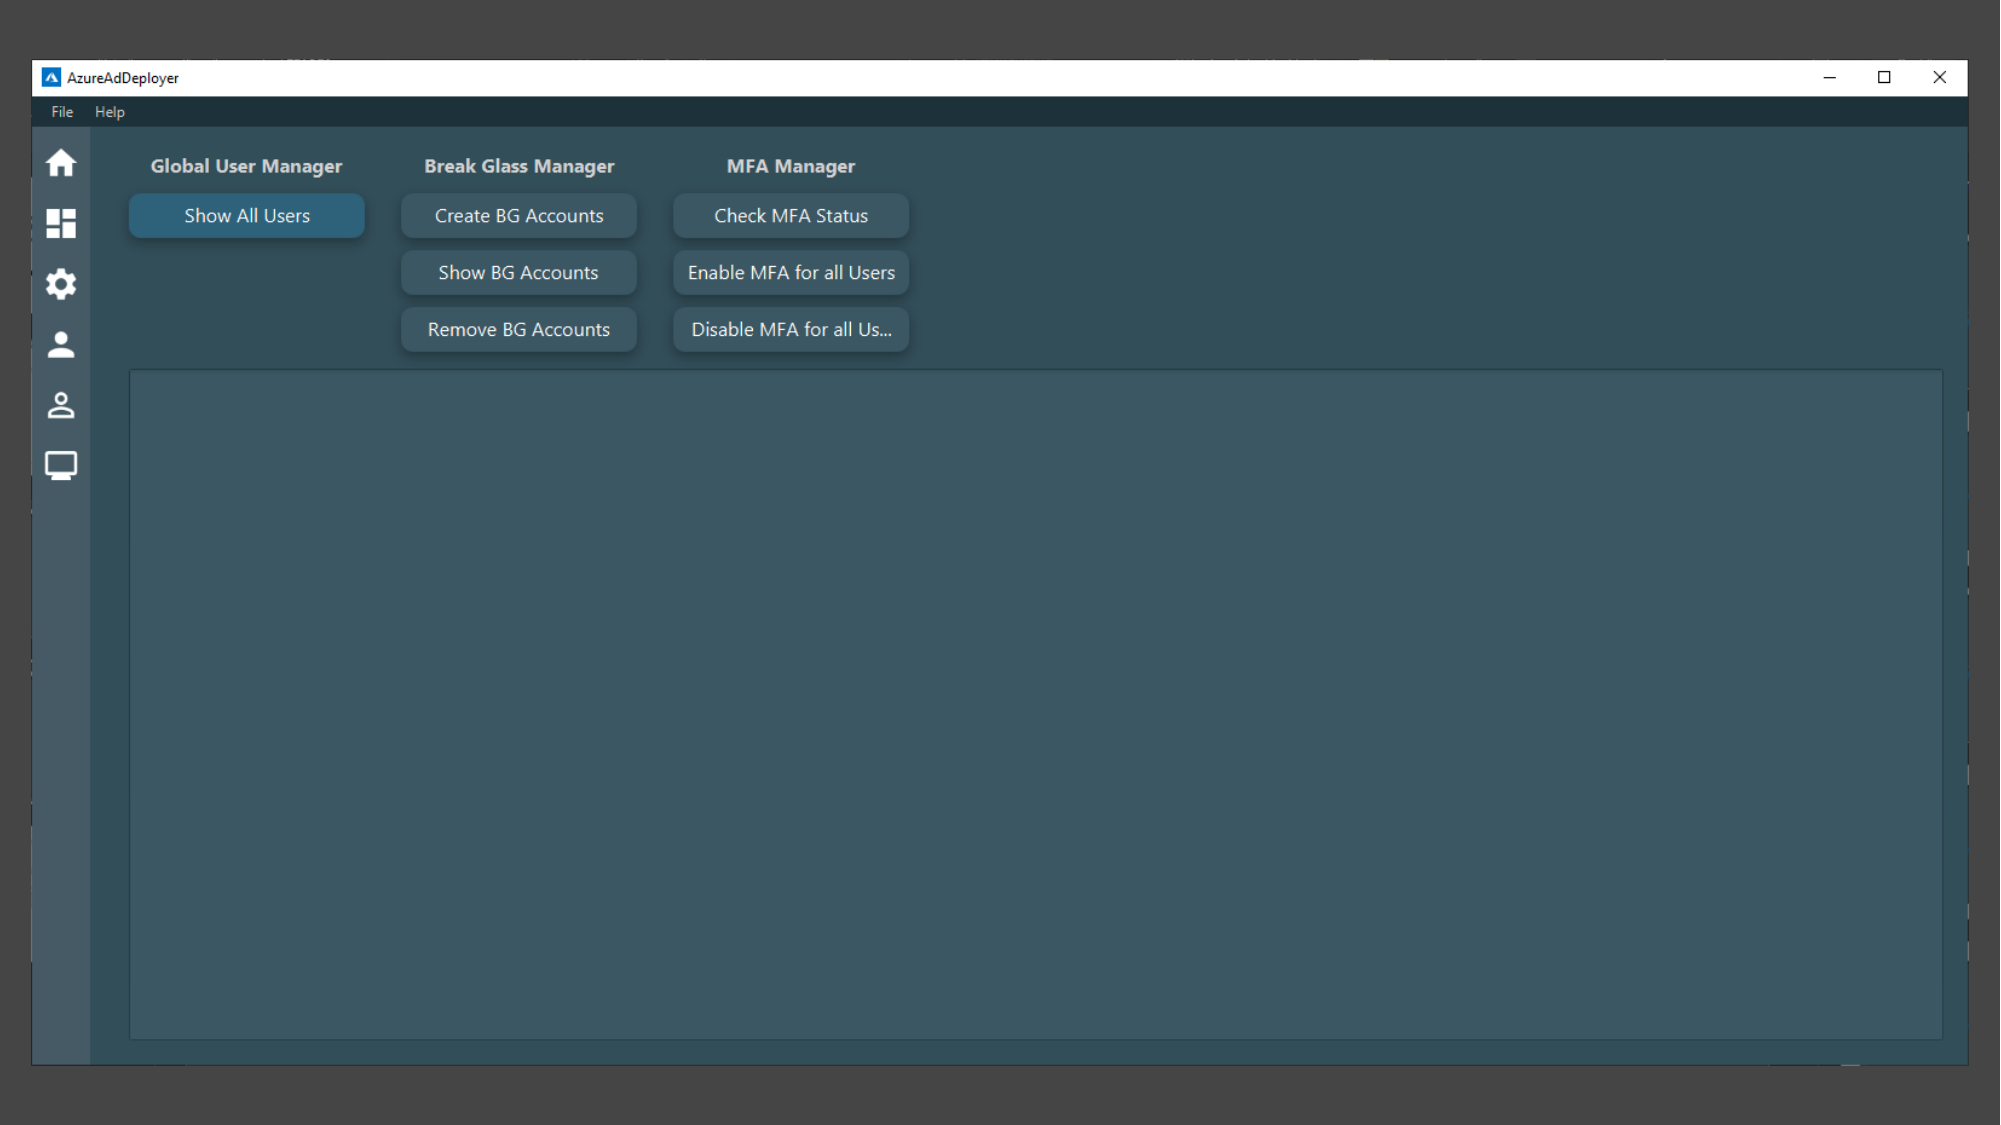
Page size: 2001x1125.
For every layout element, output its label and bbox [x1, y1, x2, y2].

picture [31, 59, 1969, 1066]
